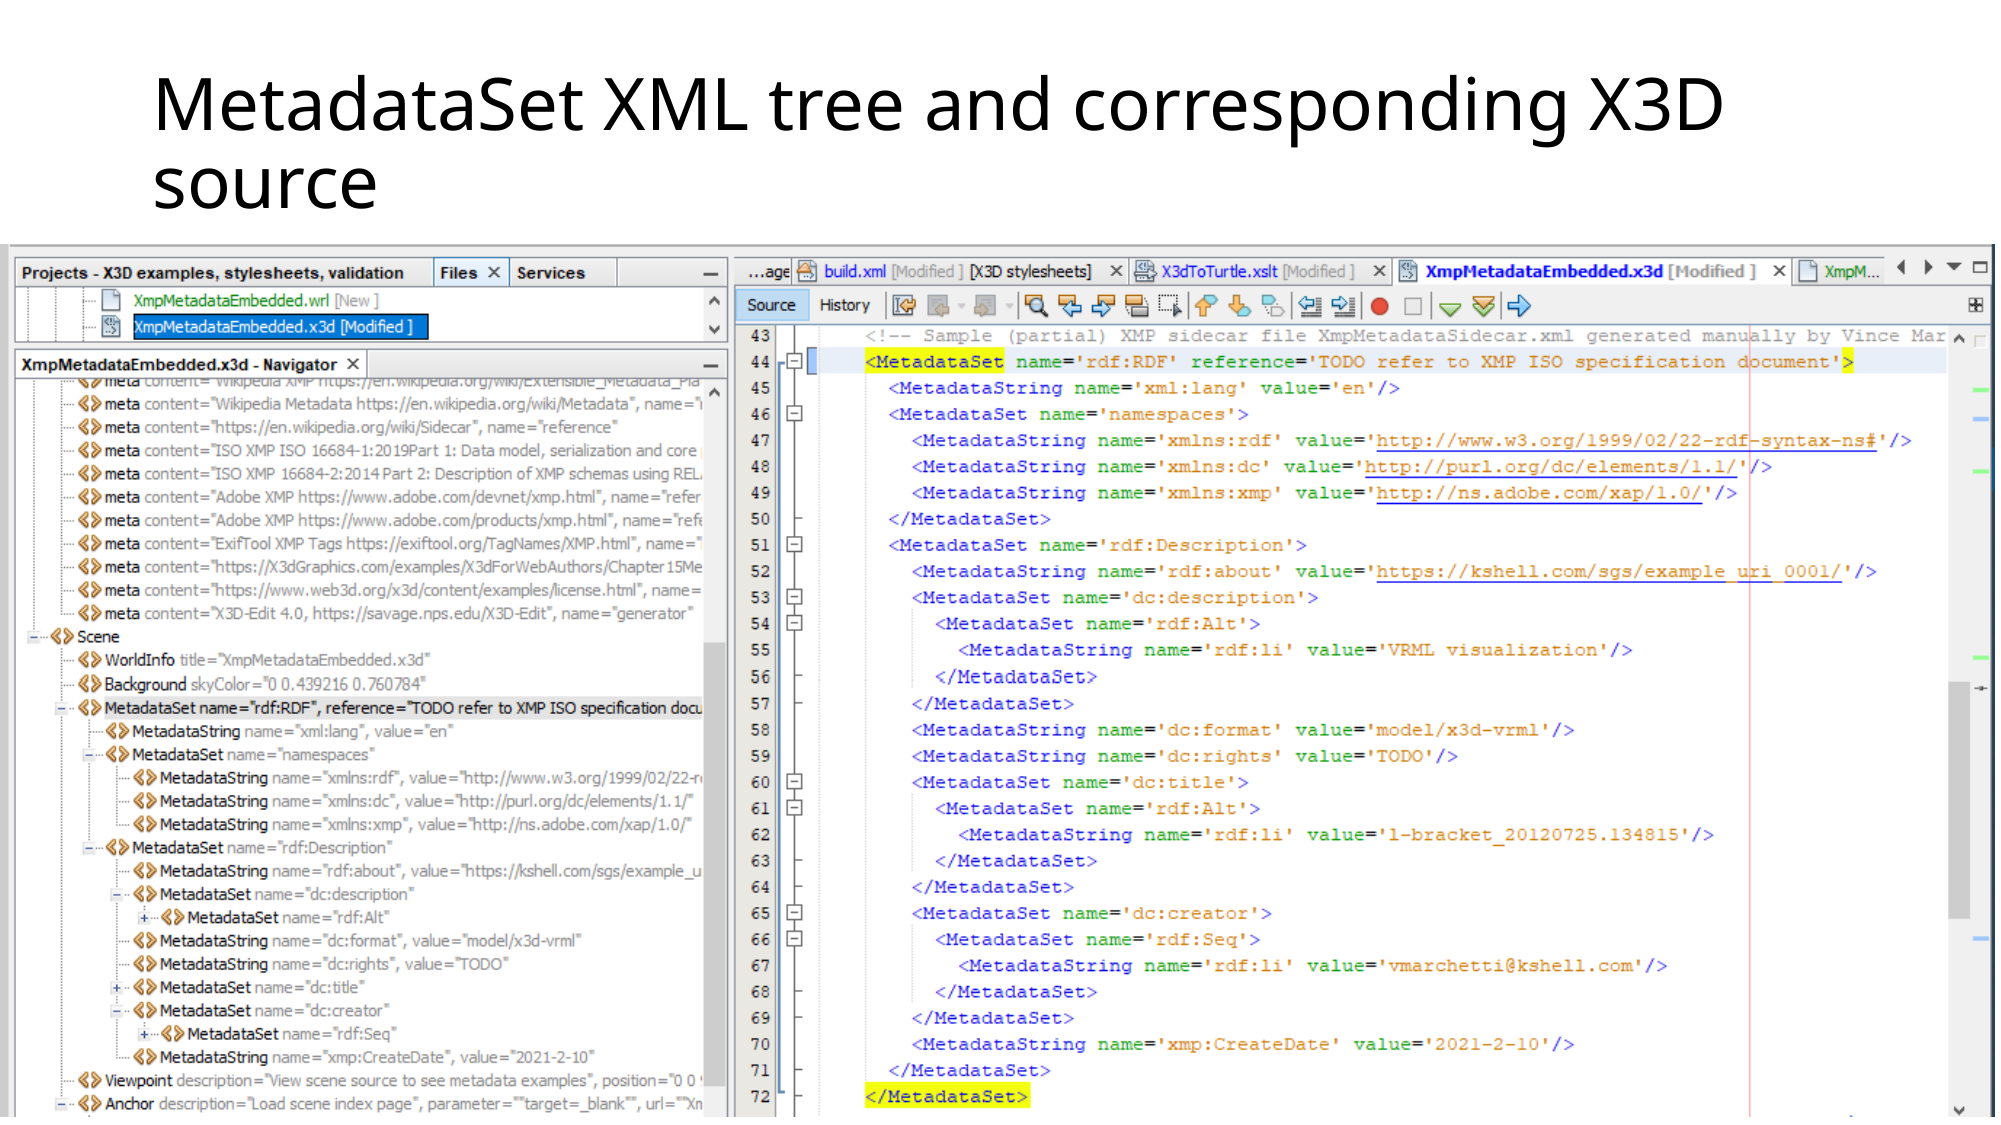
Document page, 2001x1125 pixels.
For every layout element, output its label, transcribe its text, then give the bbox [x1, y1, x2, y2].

picture [0, 244, 1995, 1117]
title MetadataSet XML tree and corresponding X3D source [137, 59, 1981, 233]
